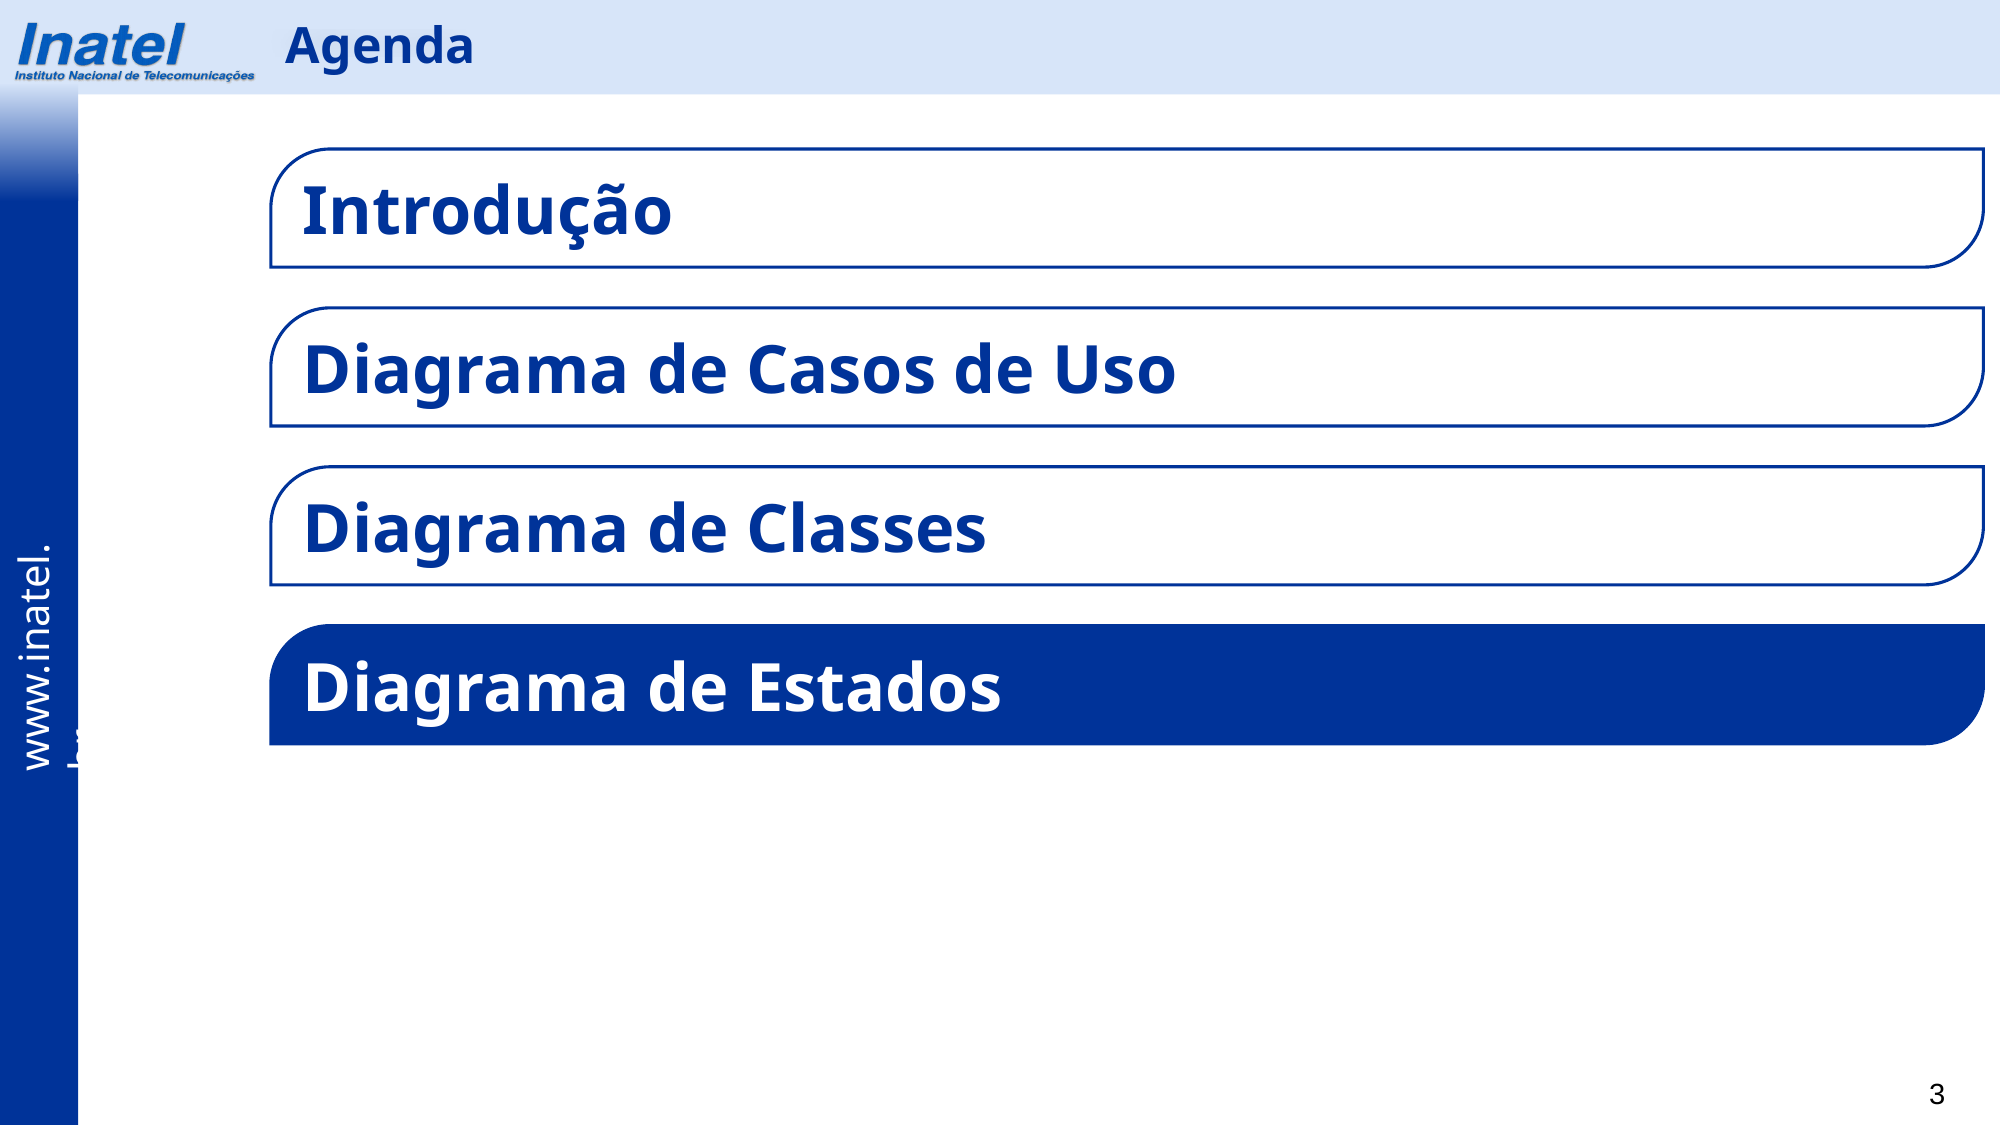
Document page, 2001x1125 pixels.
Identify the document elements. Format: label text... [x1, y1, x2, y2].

picture [12, 20, 258, 85]
text_box Diagrama de Classes [269, 465, 1985, 587]
text_box Diagrama de Casos de Uso [269, 306, 1985, 428]
text_box Agenda [270, 0, 2000, 96]
text_box Diagrama de Estados [269, 624, 1985, 746]
text_box Introdução [269, 147, 1985, 269]
